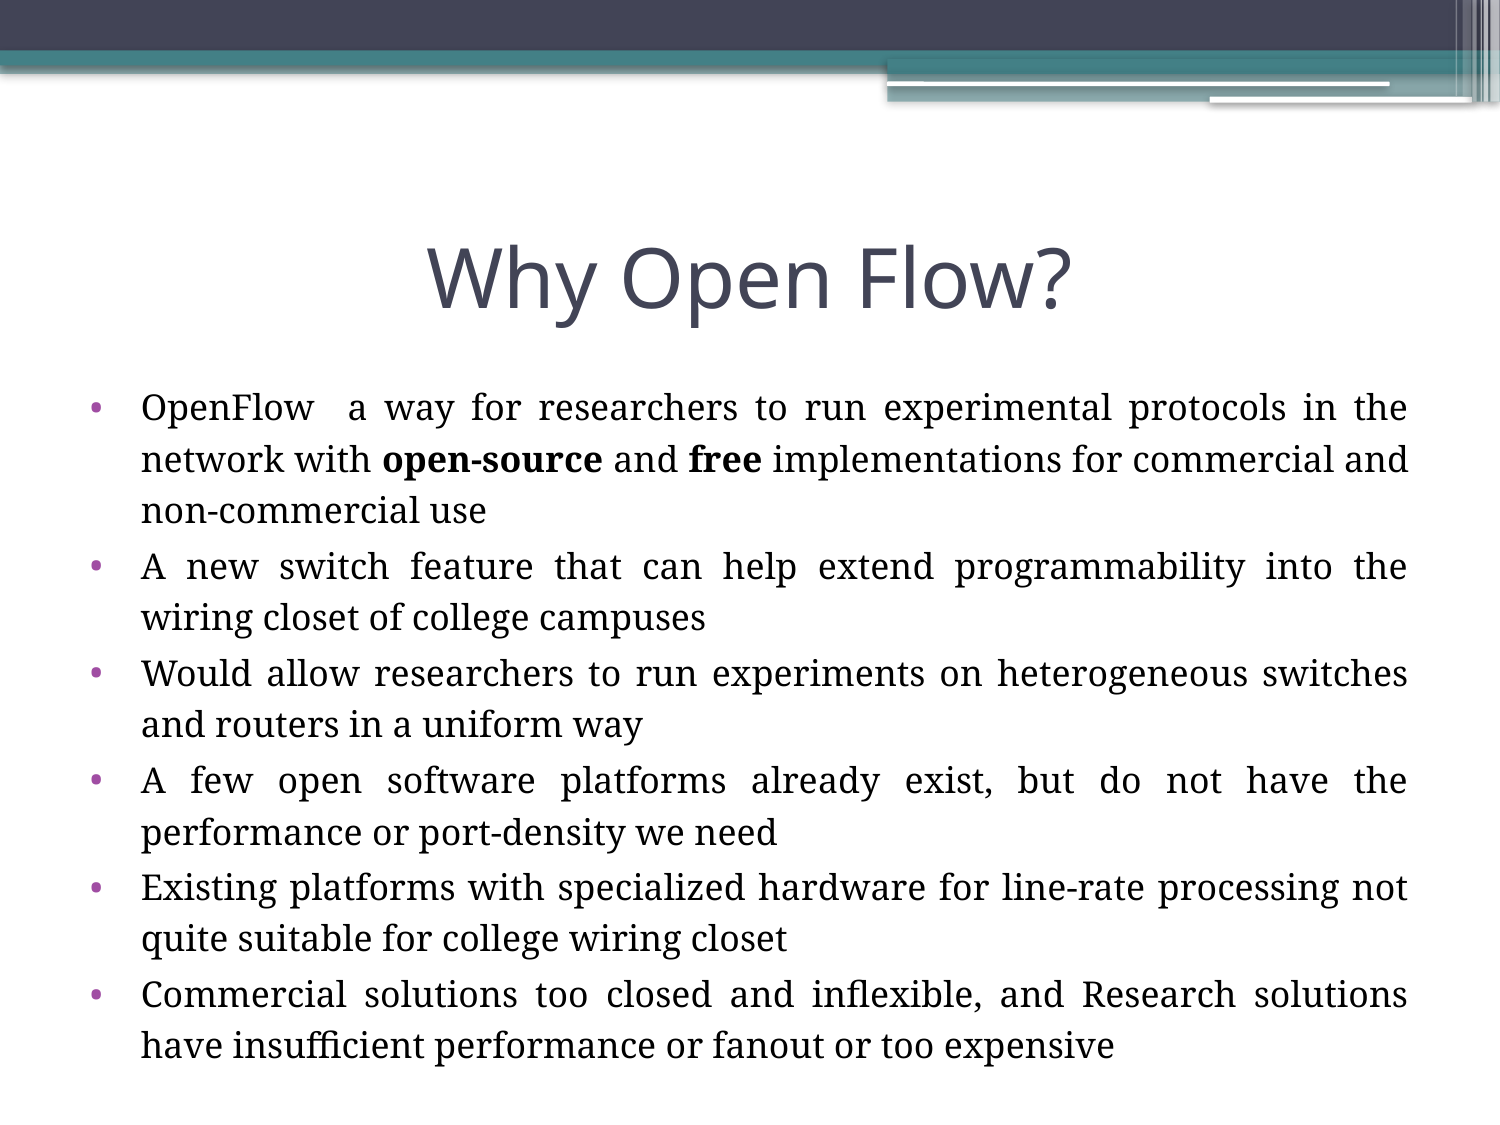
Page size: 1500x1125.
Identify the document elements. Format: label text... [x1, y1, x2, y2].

list OpenFlow a way for researchers to run experimental protocols in the network with open-source and free implementations for commercial and non-commercial use A new switch feature that can help extend programmability into the wiring closet of college campuses Would allow researchers to run experiments on heterogeneous switches and routers in a uniform way A few open software platforms already exist, but do not have the performance or port-density we need Existing platforms with specialized hardware for line-rate processing not quite suitable for college wiring closet Commercial solutions too closed and inﬂexible, and Research solutions have insuﬃcient performance or fanout or too expensive [75, 368, 1425, 1079]
title Why Open Flow? [75, 187, 1425, 363]
